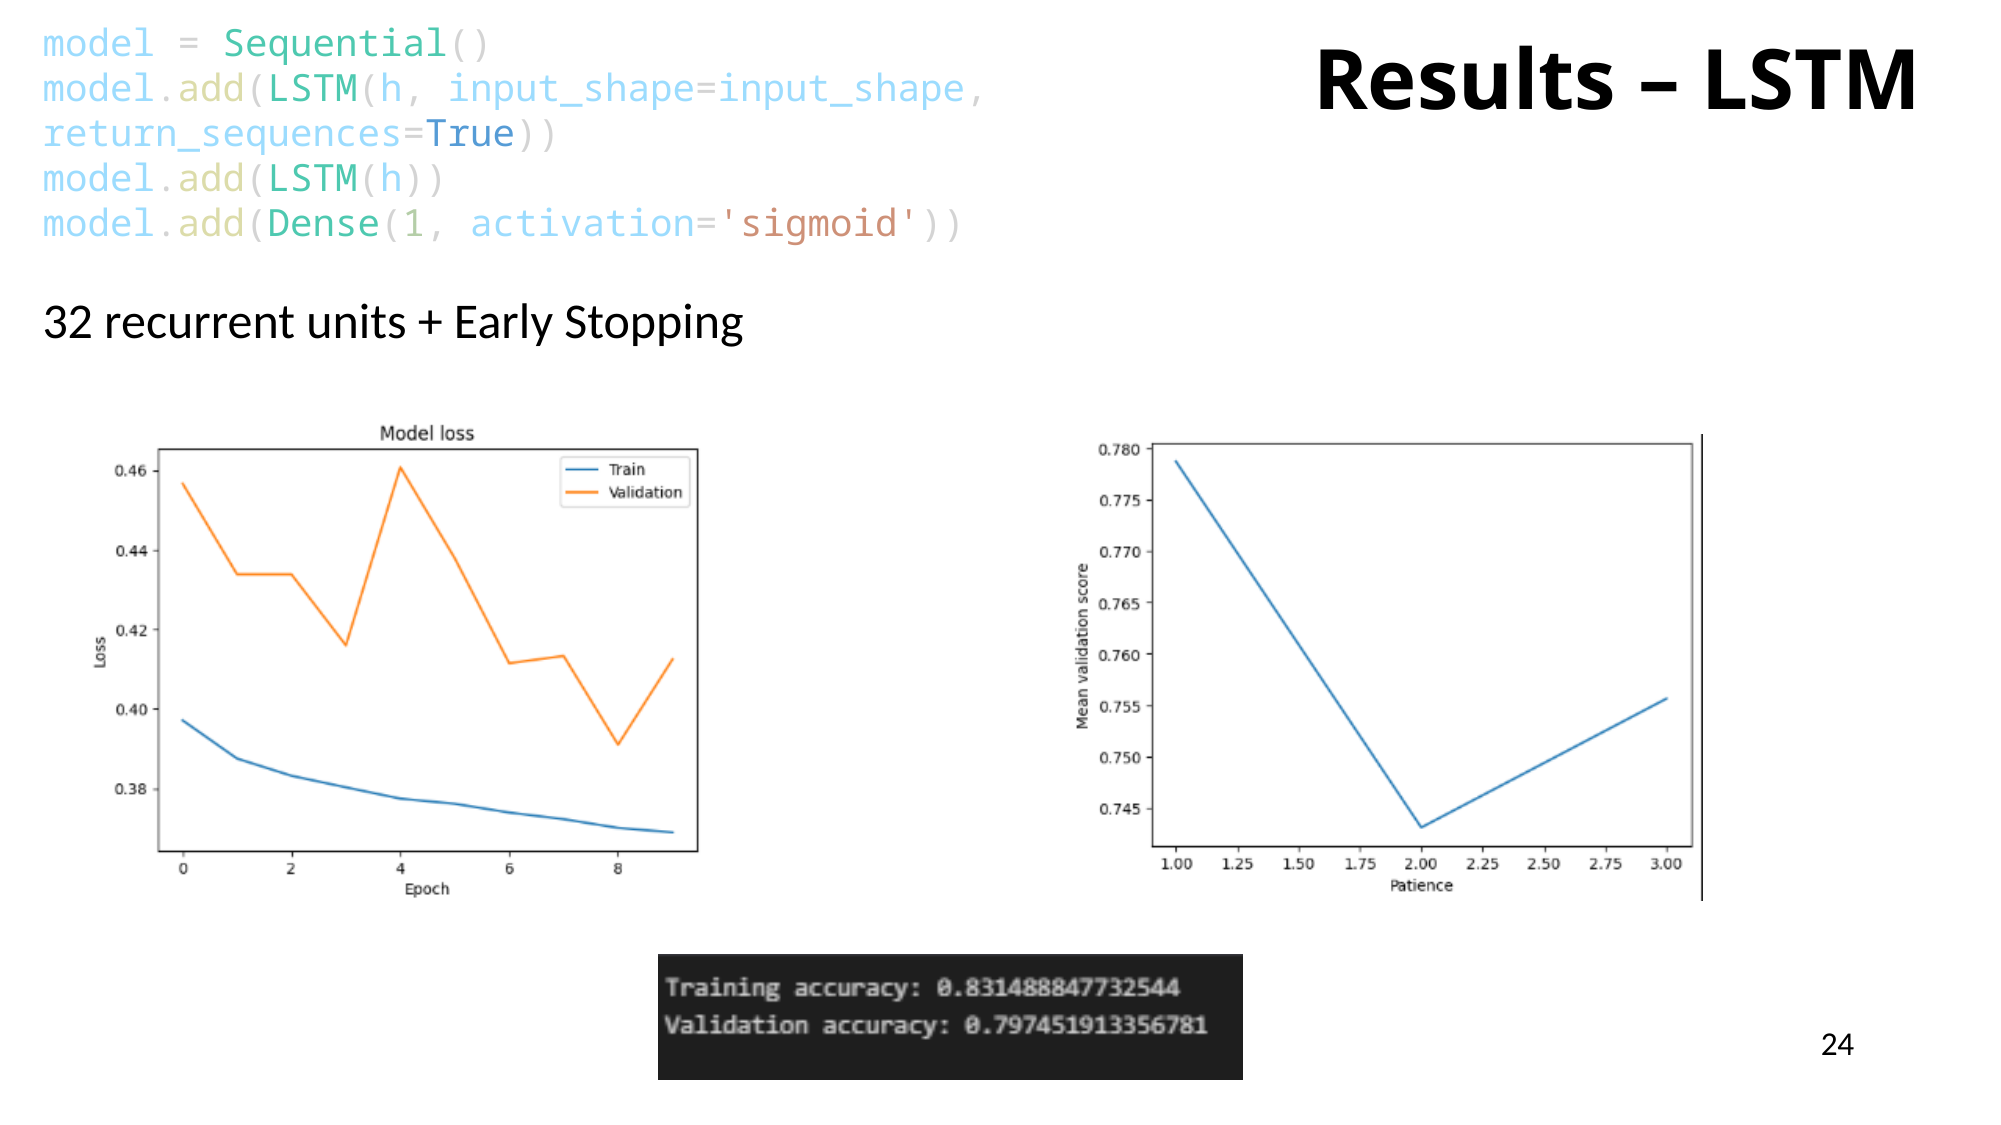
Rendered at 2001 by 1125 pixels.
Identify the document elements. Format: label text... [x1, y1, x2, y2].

slide_number 24 [1419, 1011, 1870, 1072]
picture [658, 954, 1243, 1080]
text_box model = Sequential() model.add(LSTM(h, input_shape=input_shape, return_sequences=True)) model.add(LSTM(h)) model.add(Dense(1, activation='sigmoid')) [27, 11, 1028, 296]
picture [1066, 434, 1703, 901]
text_box 32 recurrent units + Early Stopping [27, 296, 951, 356]
picture [87, 419, 705, 901]
text_box Results – LSTM [1313, 25, 2000, 474]
